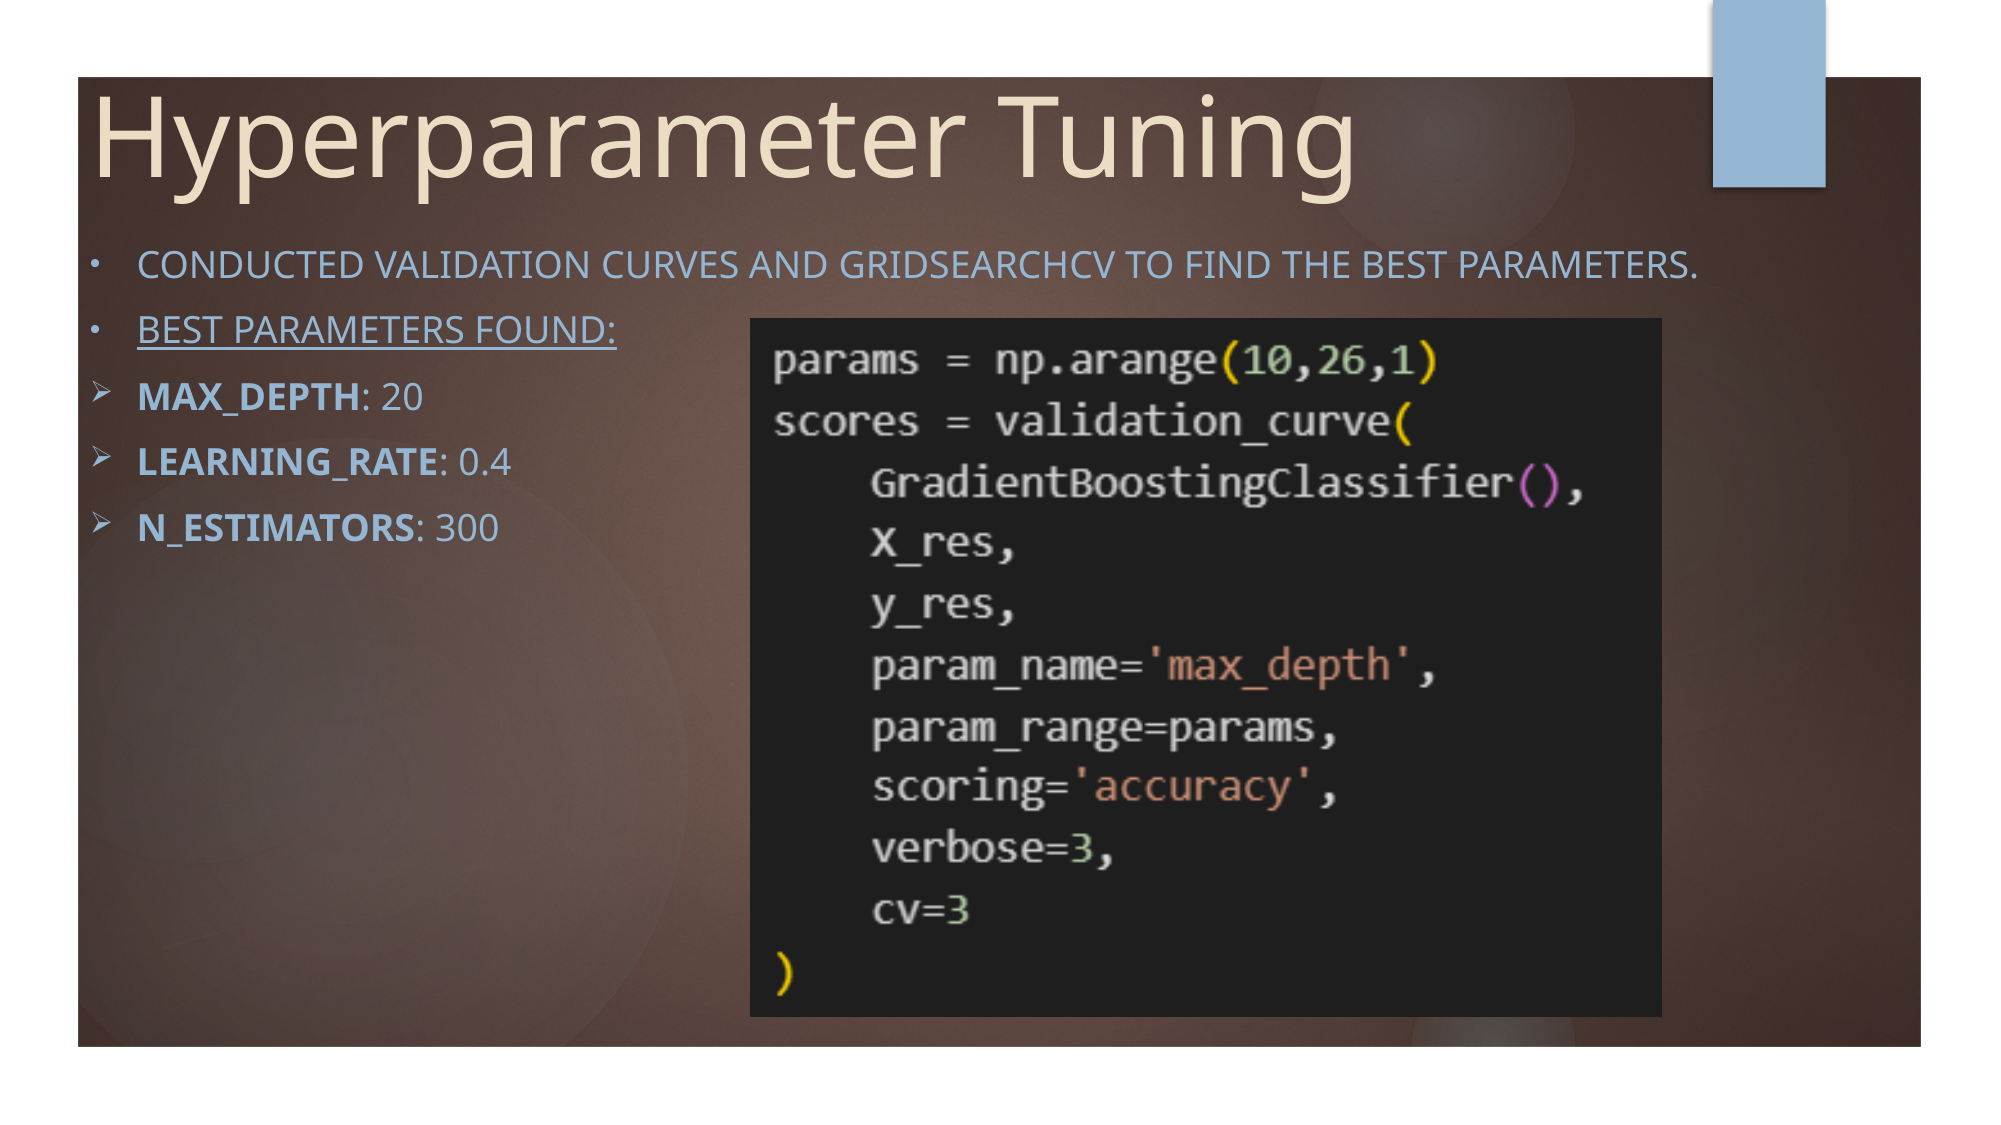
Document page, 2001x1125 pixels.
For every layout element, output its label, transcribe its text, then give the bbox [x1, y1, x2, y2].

subtitle Conducted validation curves and GridSearchCV to find the best parameters. Best parameters found: max_depth: 20 learning_rate: 0.4 n_estimators: 300 [74, 233, 1915, 1039]
picture [750, 318, 1662, 1017]
title Hyperparameter Tuning [74, 84, 1523, 208]
